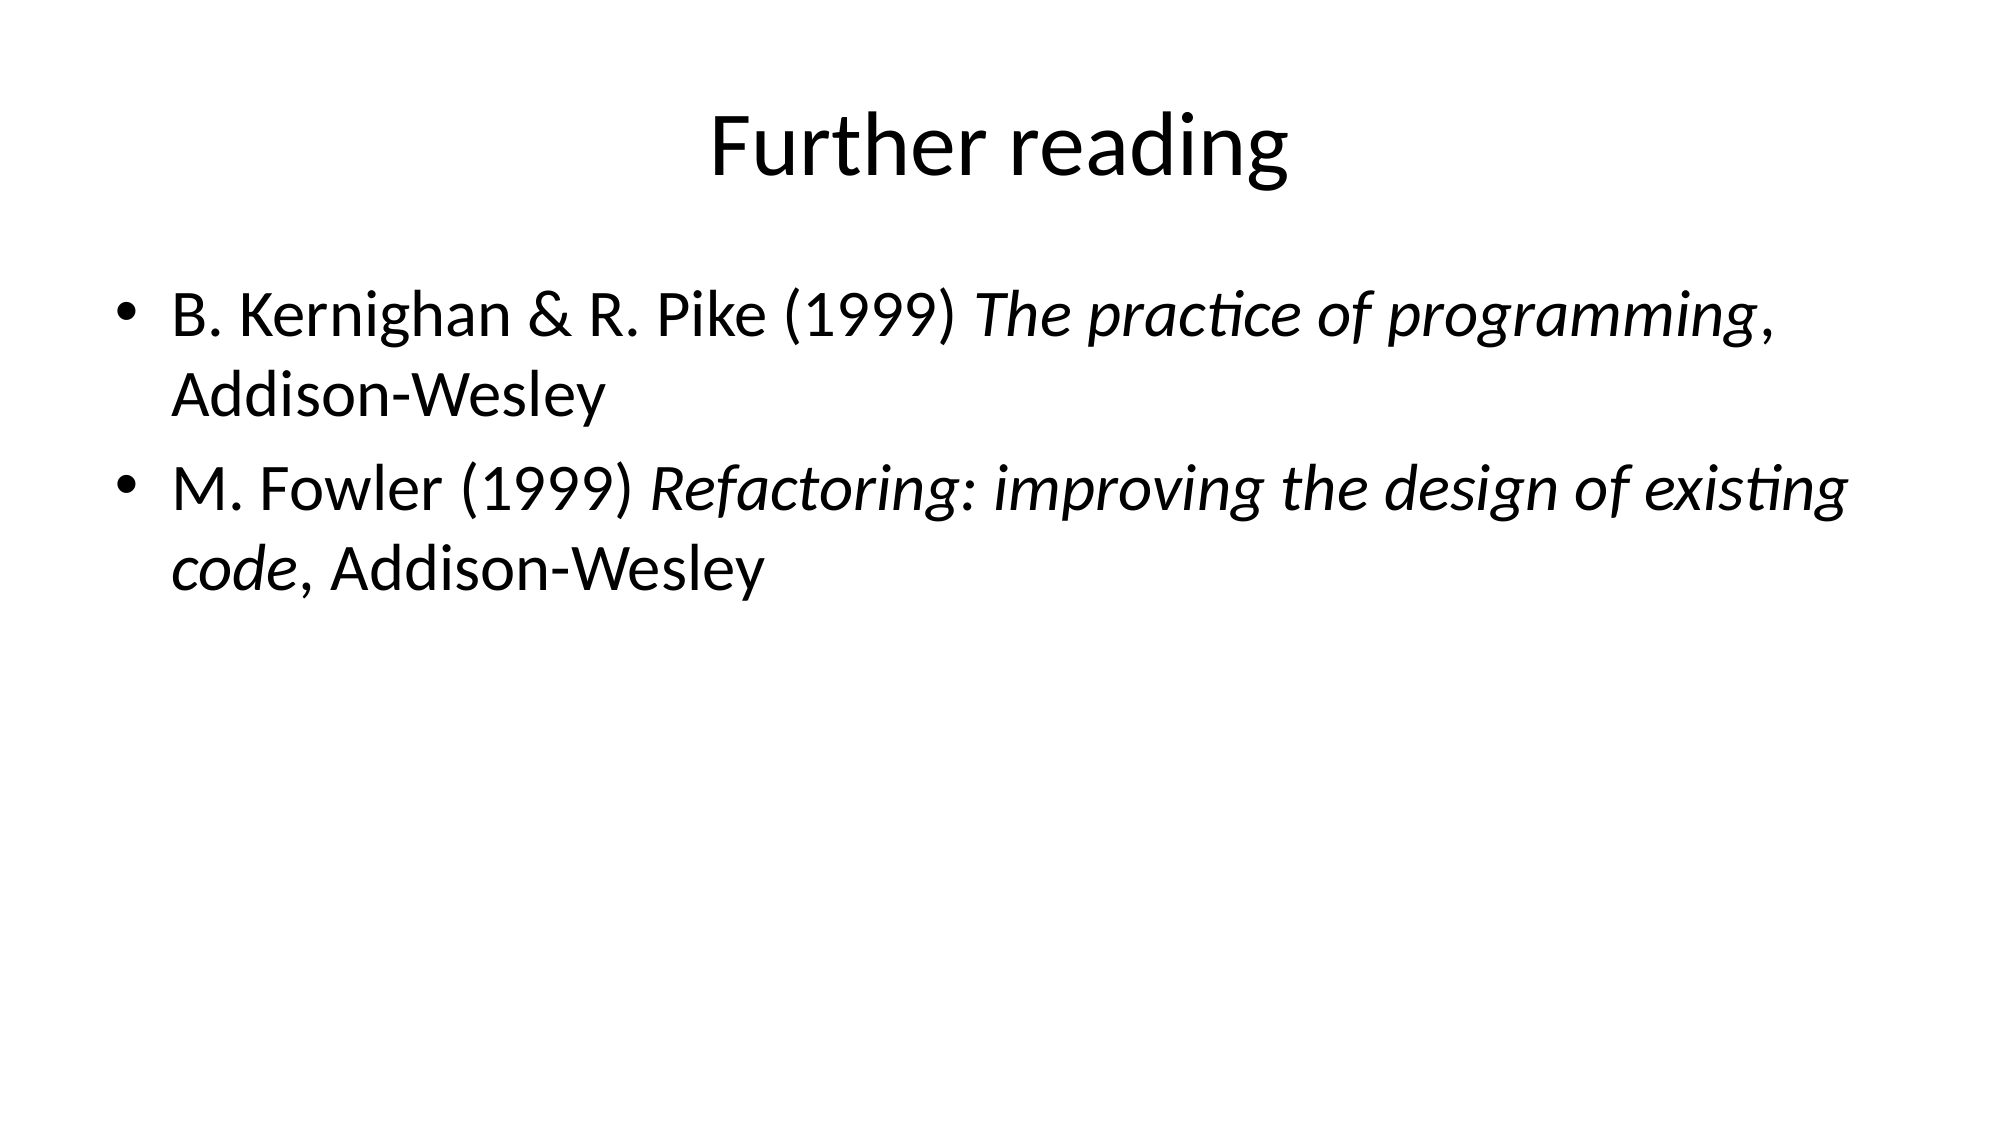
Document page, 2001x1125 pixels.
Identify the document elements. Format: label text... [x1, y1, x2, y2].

list B. Kernighan & R. Pike (1999) The practice of programming, Addison-Wesley M. Fowler (1999) Refactoring: improving the design of existing code, Addison-Wesley [99, 262, 1900, 1005]
title Further reading [99, 45, 1900, 233]
